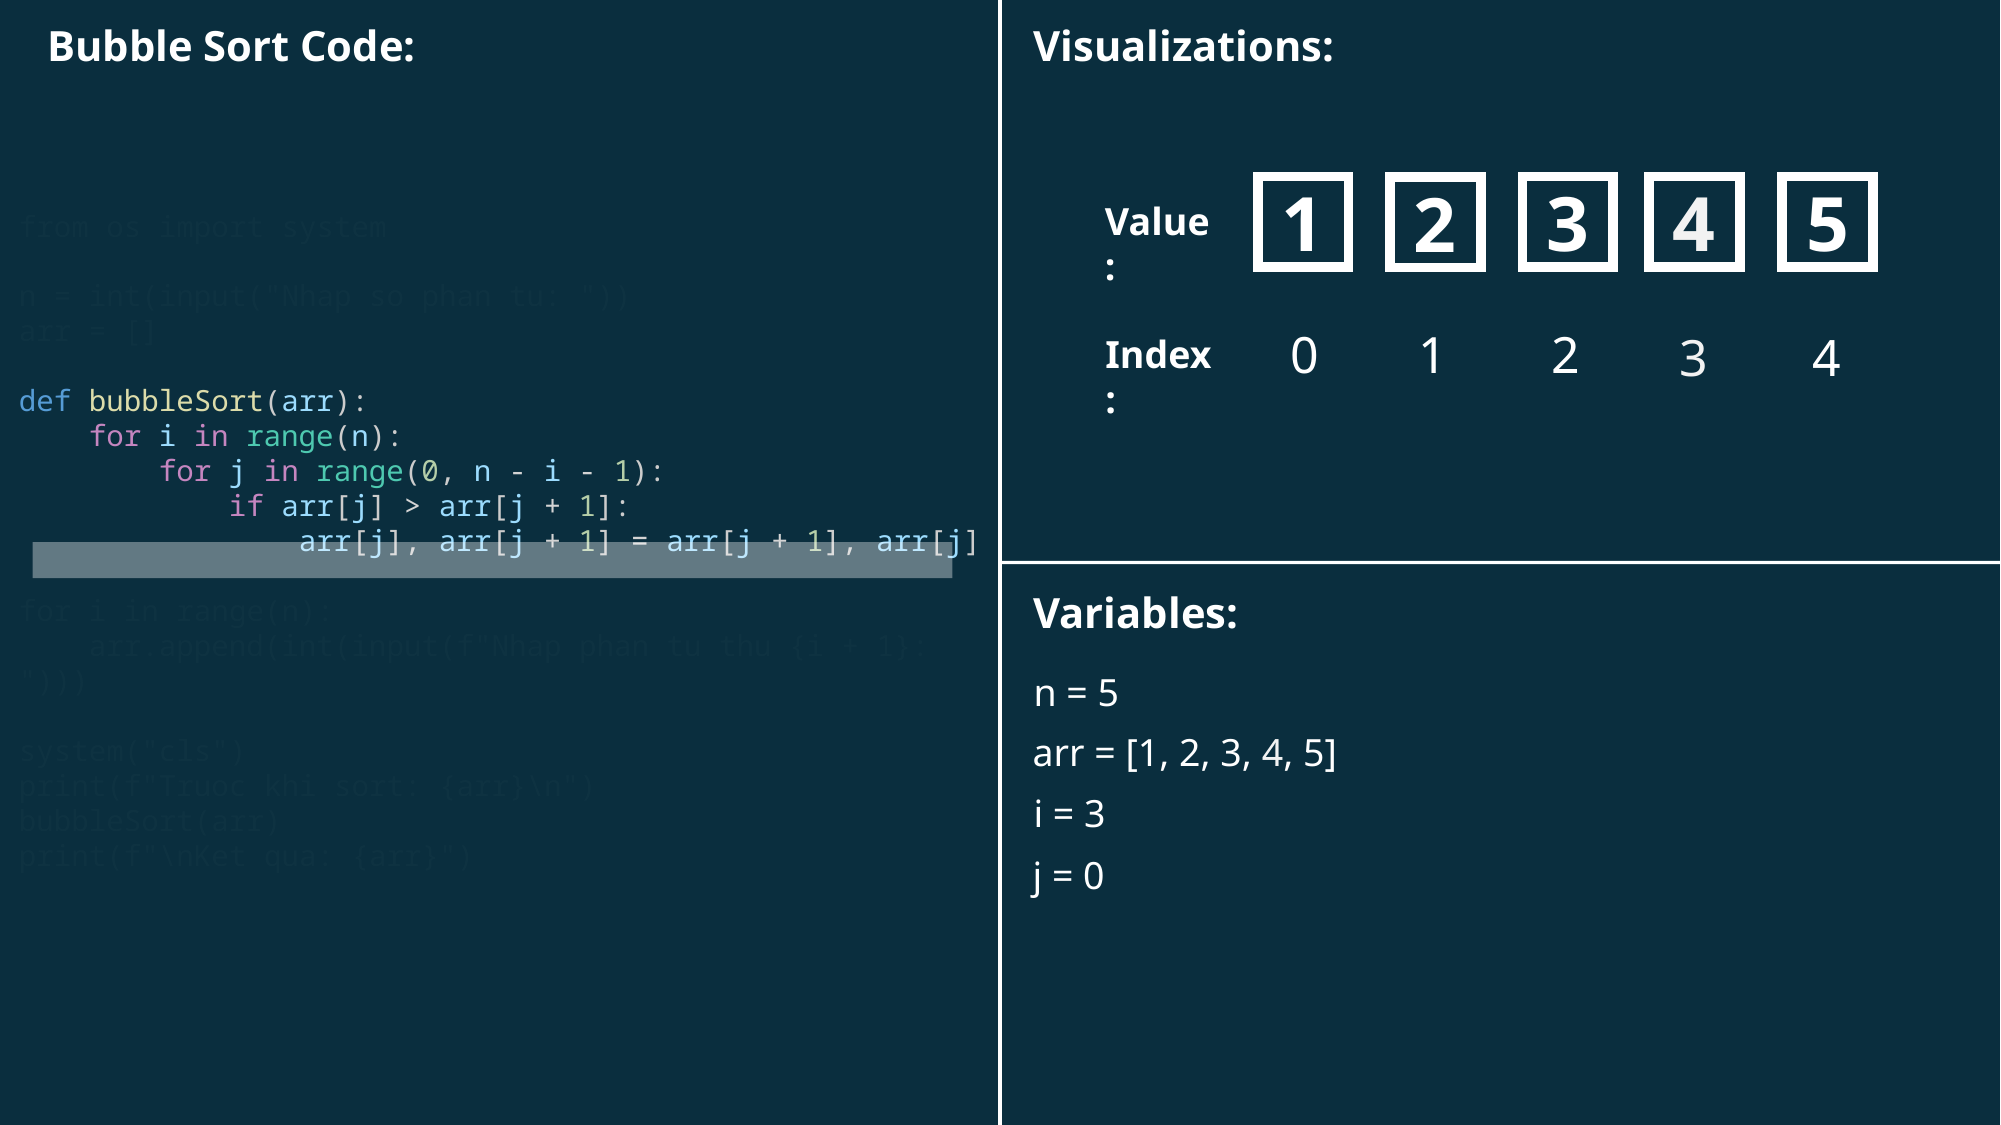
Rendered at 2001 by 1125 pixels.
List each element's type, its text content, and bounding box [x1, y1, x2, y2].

text_box 5 [1781, 175, 1875, 269]
text_box from os import system n = int(input("Nhap so phan tu: ")) arr = [] def bubbleSort(arr): for i in range(n): for j in range(0, n - i - 1): if arr[j] > arr[j + 1]: arr[j], arr[j + 1] = arr[j + 1], arr[j] for i in range(n): arr.append(int(input(f"Nhap phan tu thu {i + 1}: "))) system("cls") print(f"Truoc khi sort: {arr}\n") bubbleSort(arr) print(f"\nKet qua: {arr}") [0, 0, 998, 1125]
text_box 2 [1388, 175, 1482, 269]
text_box 0 [1275, 316, 1336, 391]
text_box 3 [1521, 175, 1615, 269]
text_box Value: [1090, 190, 1235, 296]
text_box [31, 541, 954, 580]
text_box 1 [1403, 316, 1464, 391]
text_box j = 0 [1017, 844, 1370, 905]
text_box Variables: [1018, 579, 1500, 644]
text_box 4 [1647, 175, 1741, 269]
text_box arr = [1, 2, 3, 4, 5] [1017, 721, 1370, 782]
text_box Bubble Sort Code: [32, 11, 514, 77]
text_box 1 [1256, 175, 1350, 269]
text_box Visualizations: [1018, 11, 1500, 77]
text_box 3 [1664, 318, 1725, 394]
text_box Index: [1090, 323, 1235, 429]
text_box 4 [1797, 318, 1858, 394]
text_box 2 [1536, 316, 1597, 391]
text_box i = 3 [1018, 783, 1371, 843]
text_box n = 5 [1018, 661, 1371, 721]
